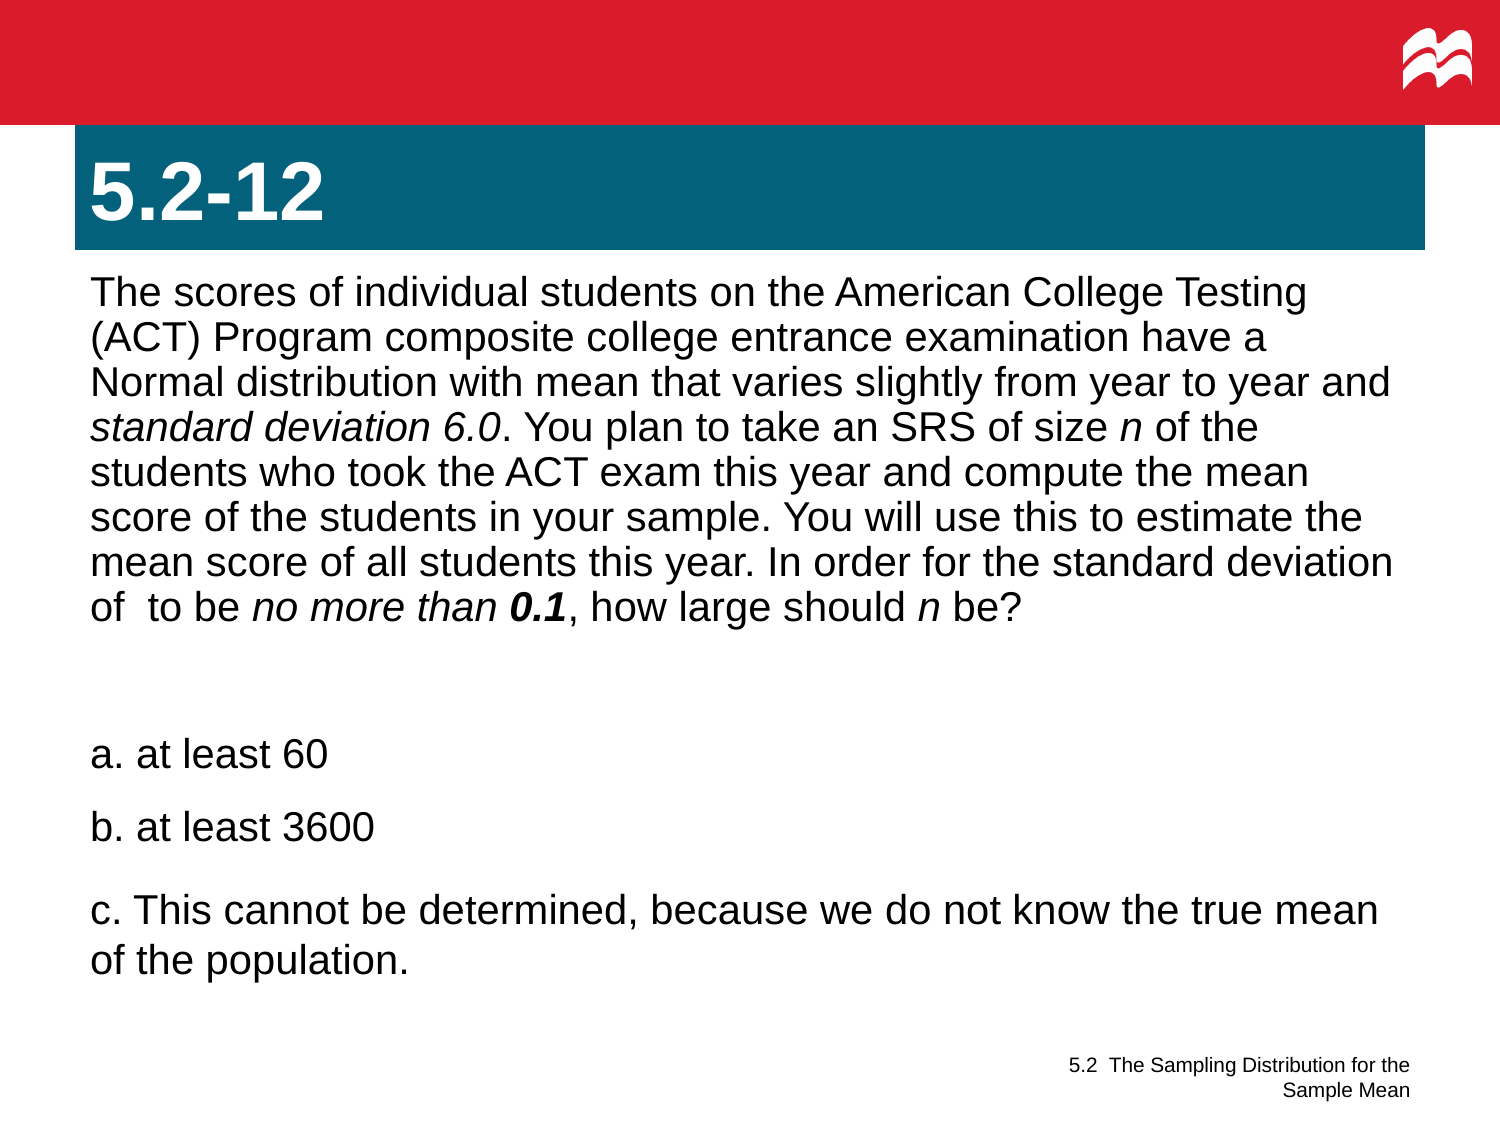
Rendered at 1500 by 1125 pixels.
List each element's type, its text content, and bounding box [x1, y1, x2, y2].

picture [1403, 28, 1472, 90]
title 5.2-12 [75, 125, 1425, 250]
footer 5.2 The Sampling Distribution for the Sample Mean [1039, 1074, 1425, 1110]
